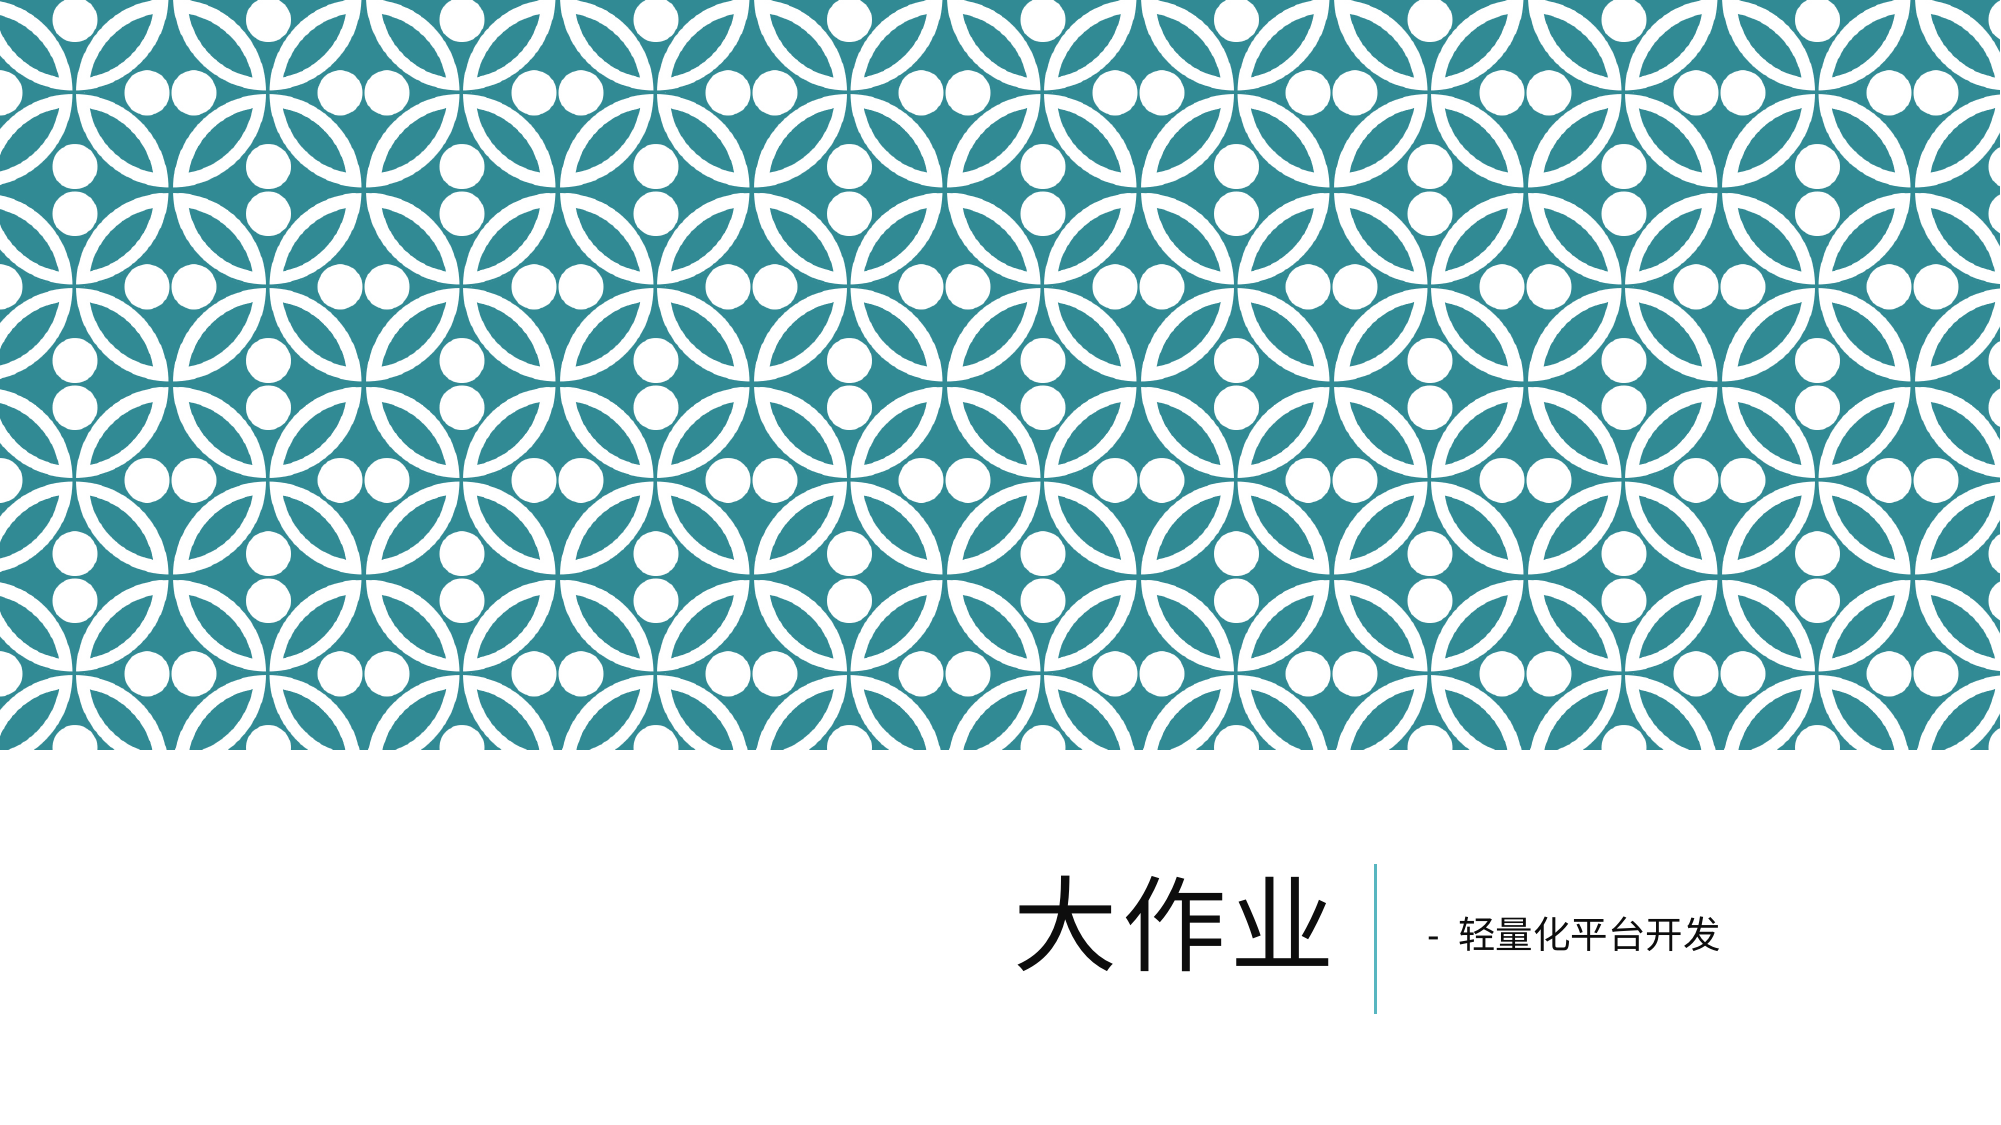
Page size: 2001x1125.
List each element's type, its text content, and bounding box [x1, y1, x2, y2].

subtitle - 轻量化平台开发 [1412, 813, 1938, 1054]
title 大作业 [75, 813, 1350, 1054]
